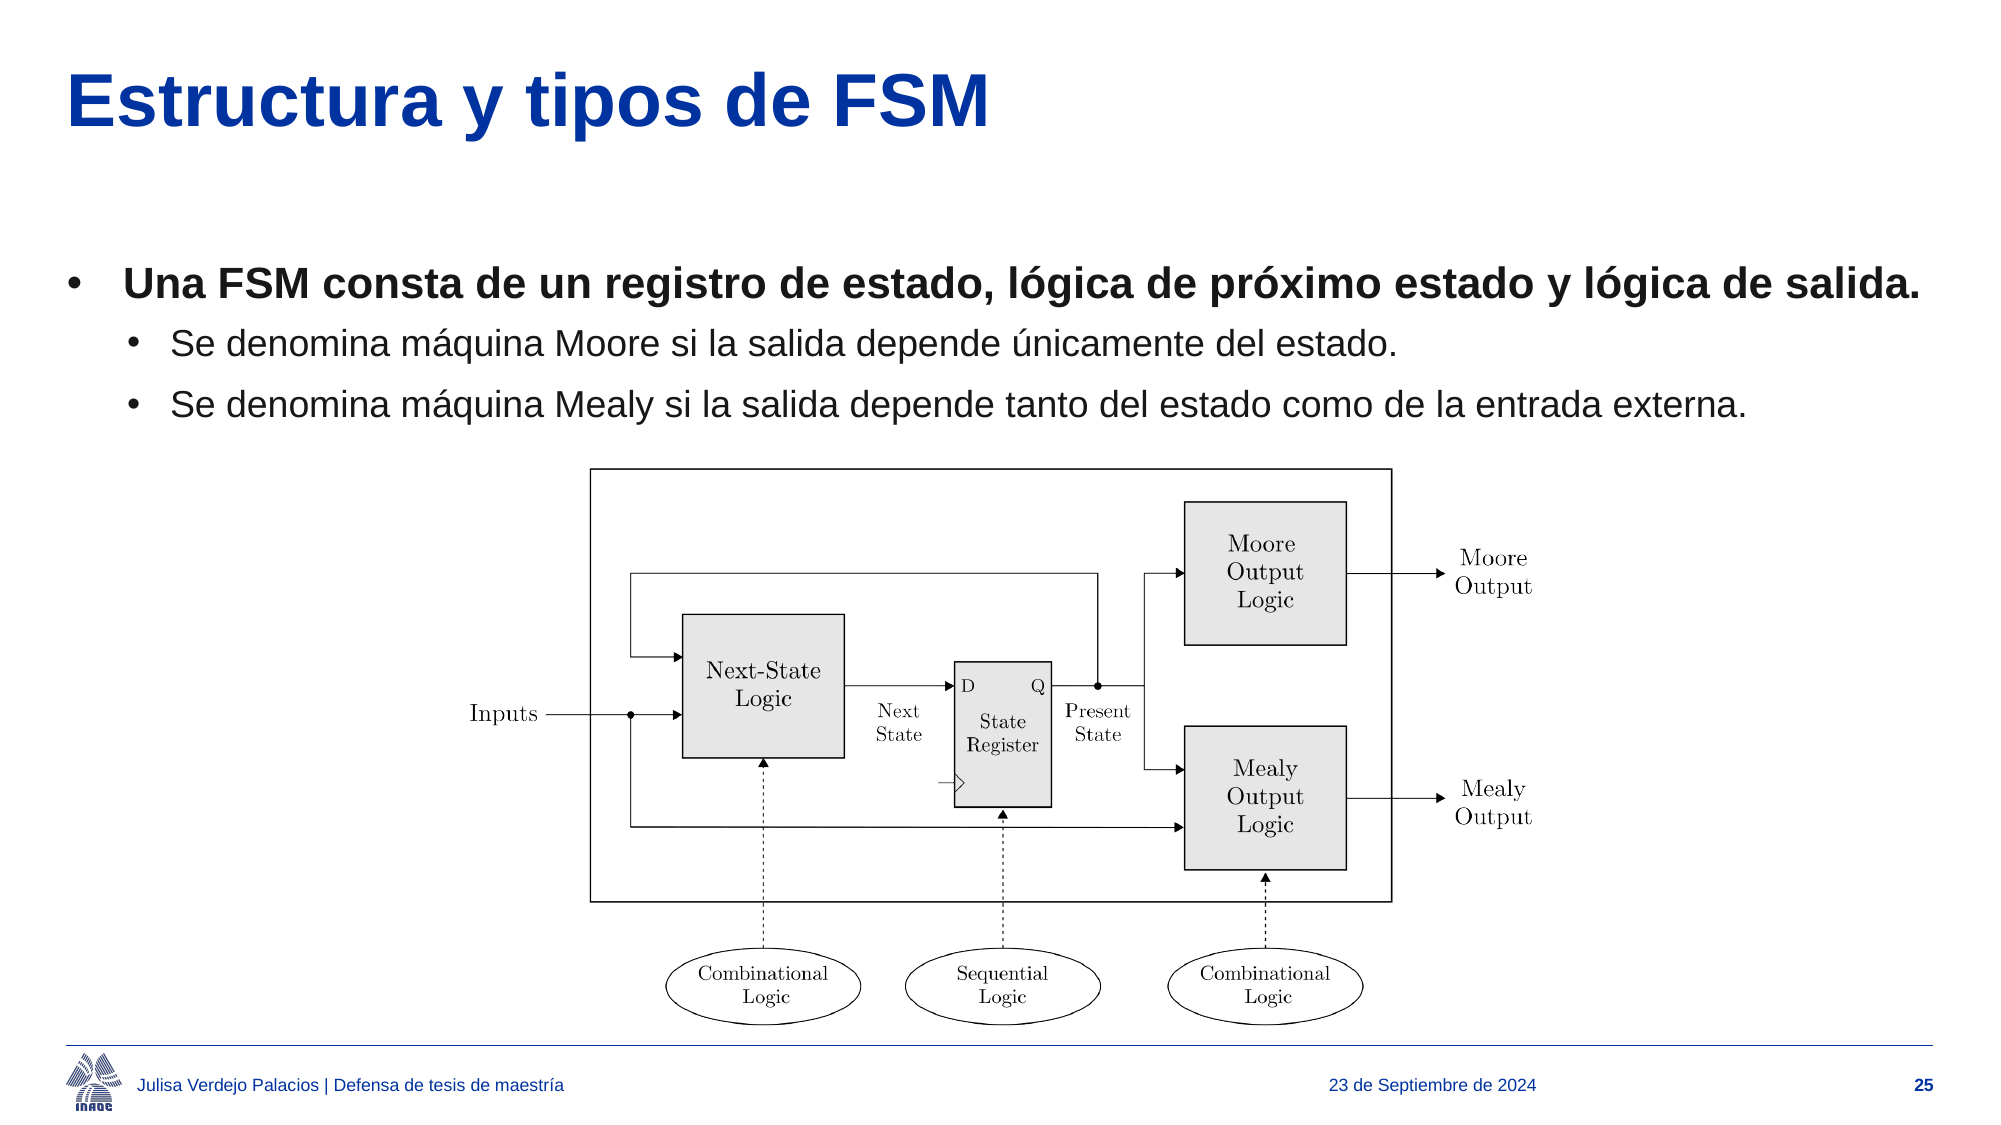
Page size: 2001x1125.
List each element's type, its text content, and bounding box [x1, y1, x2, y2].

picture [66, 1053, 122, 1111]
slide_number 25 [1822, 1053, 1934, 1114]
list Una FSM consta de un registro de estado, lógica de próximo estado y lógica de salida. Se denomina máquina Moore si la salida depende únicamente del estado. Se denomina máquina Mealy si la salida depende tanto del estado como de la entrada externa. [66, 261, 1934, 1018]
footer Julisa Verdejo Palacios | Defensa de tesis de maestría [137, 1053, 1153, 1114]
slide_number 23 de Septiembre de 2024 [1329, 1053, 1621, 1114]
title Estructura y tipos de FSM [66, 61, 1933, 237]
picture [440, 431, 1560, 1064]
